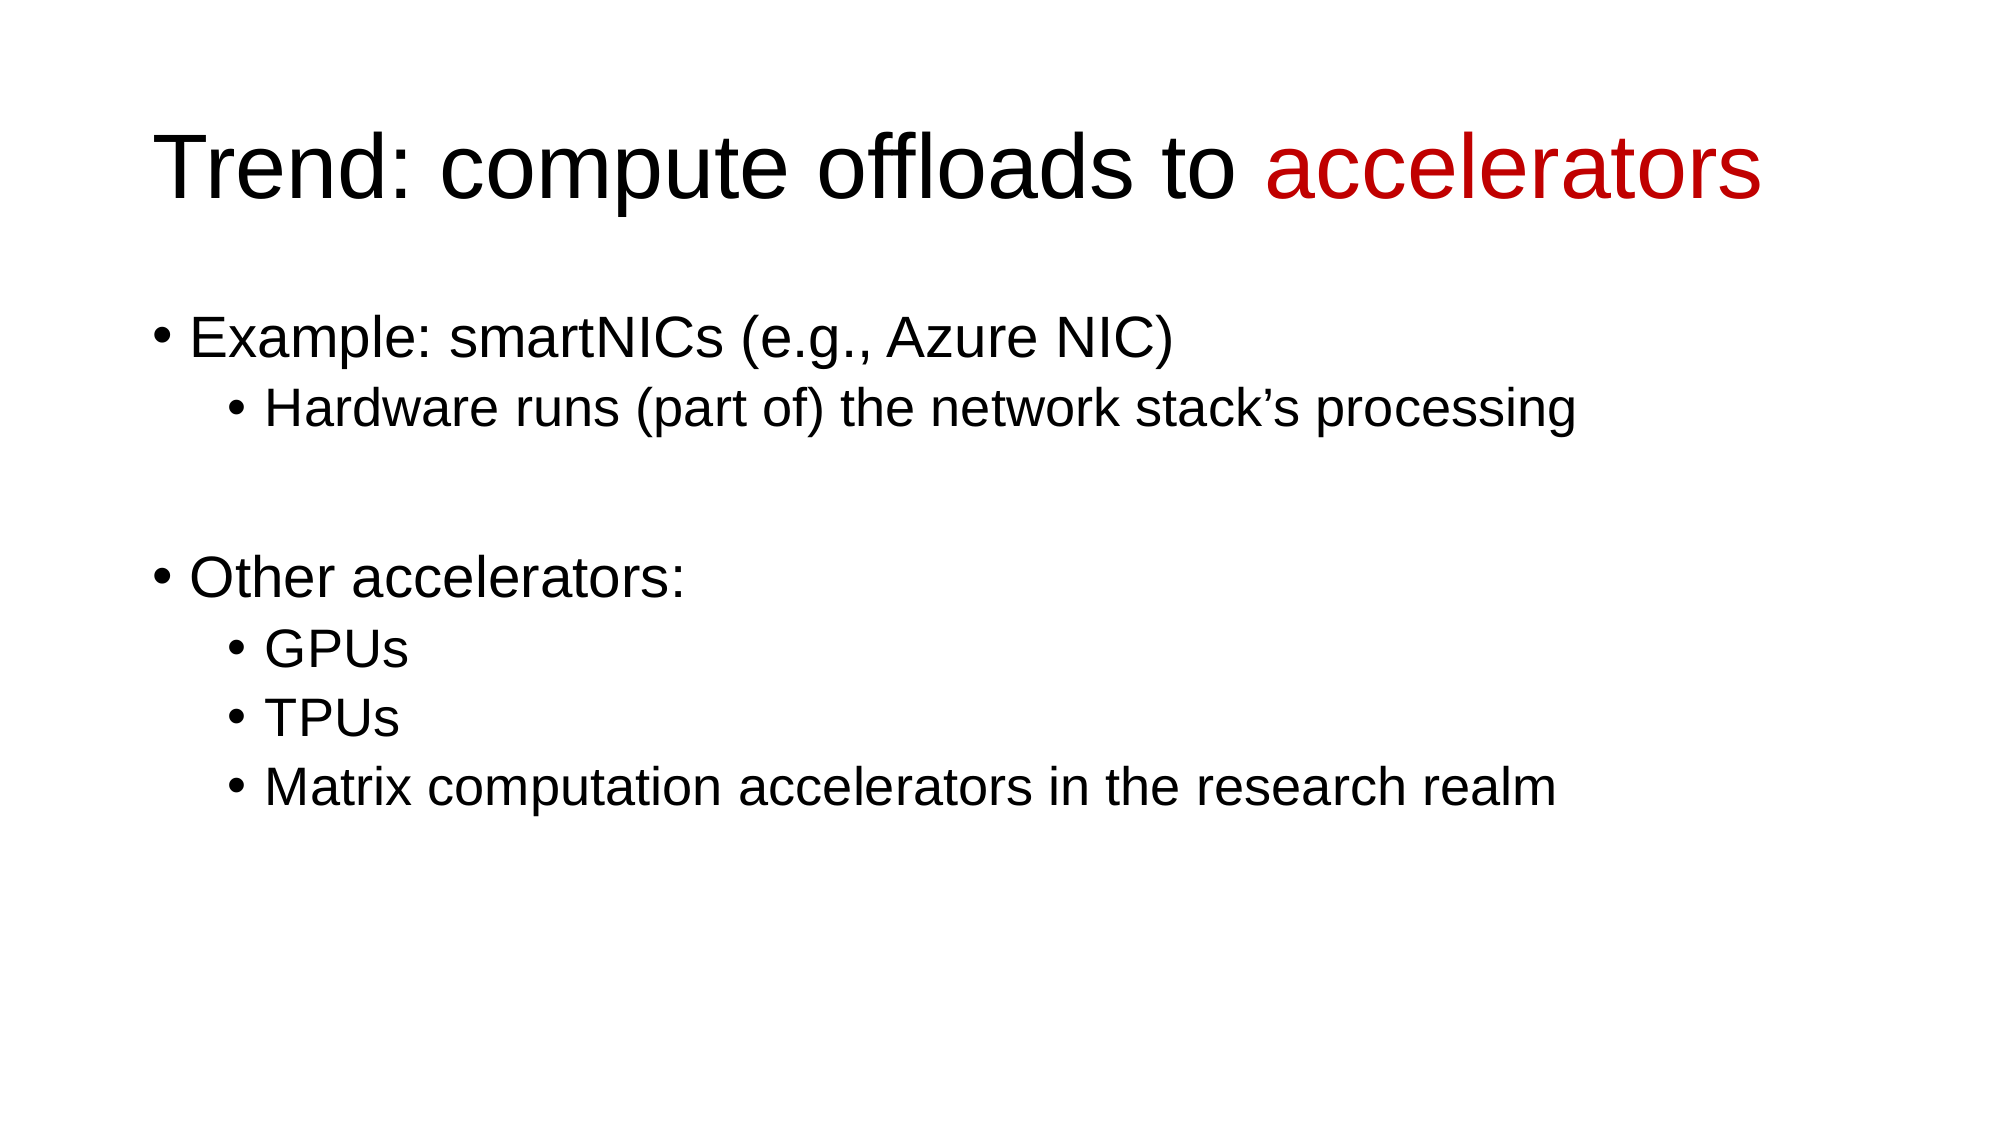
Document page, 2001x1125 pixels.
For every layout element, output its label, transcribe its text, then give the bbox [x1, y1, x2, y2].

title Trend: compute offloads to accelerators [137, 59, 1863, 278]
list Example: smartNICs (e.g., Azure NIC) Hardware runs (part of) the network stack’s processing Other accelerators: GPUs TPUs Matrix computation accelerators in the research realm [137, 299, 1863, 1014]
